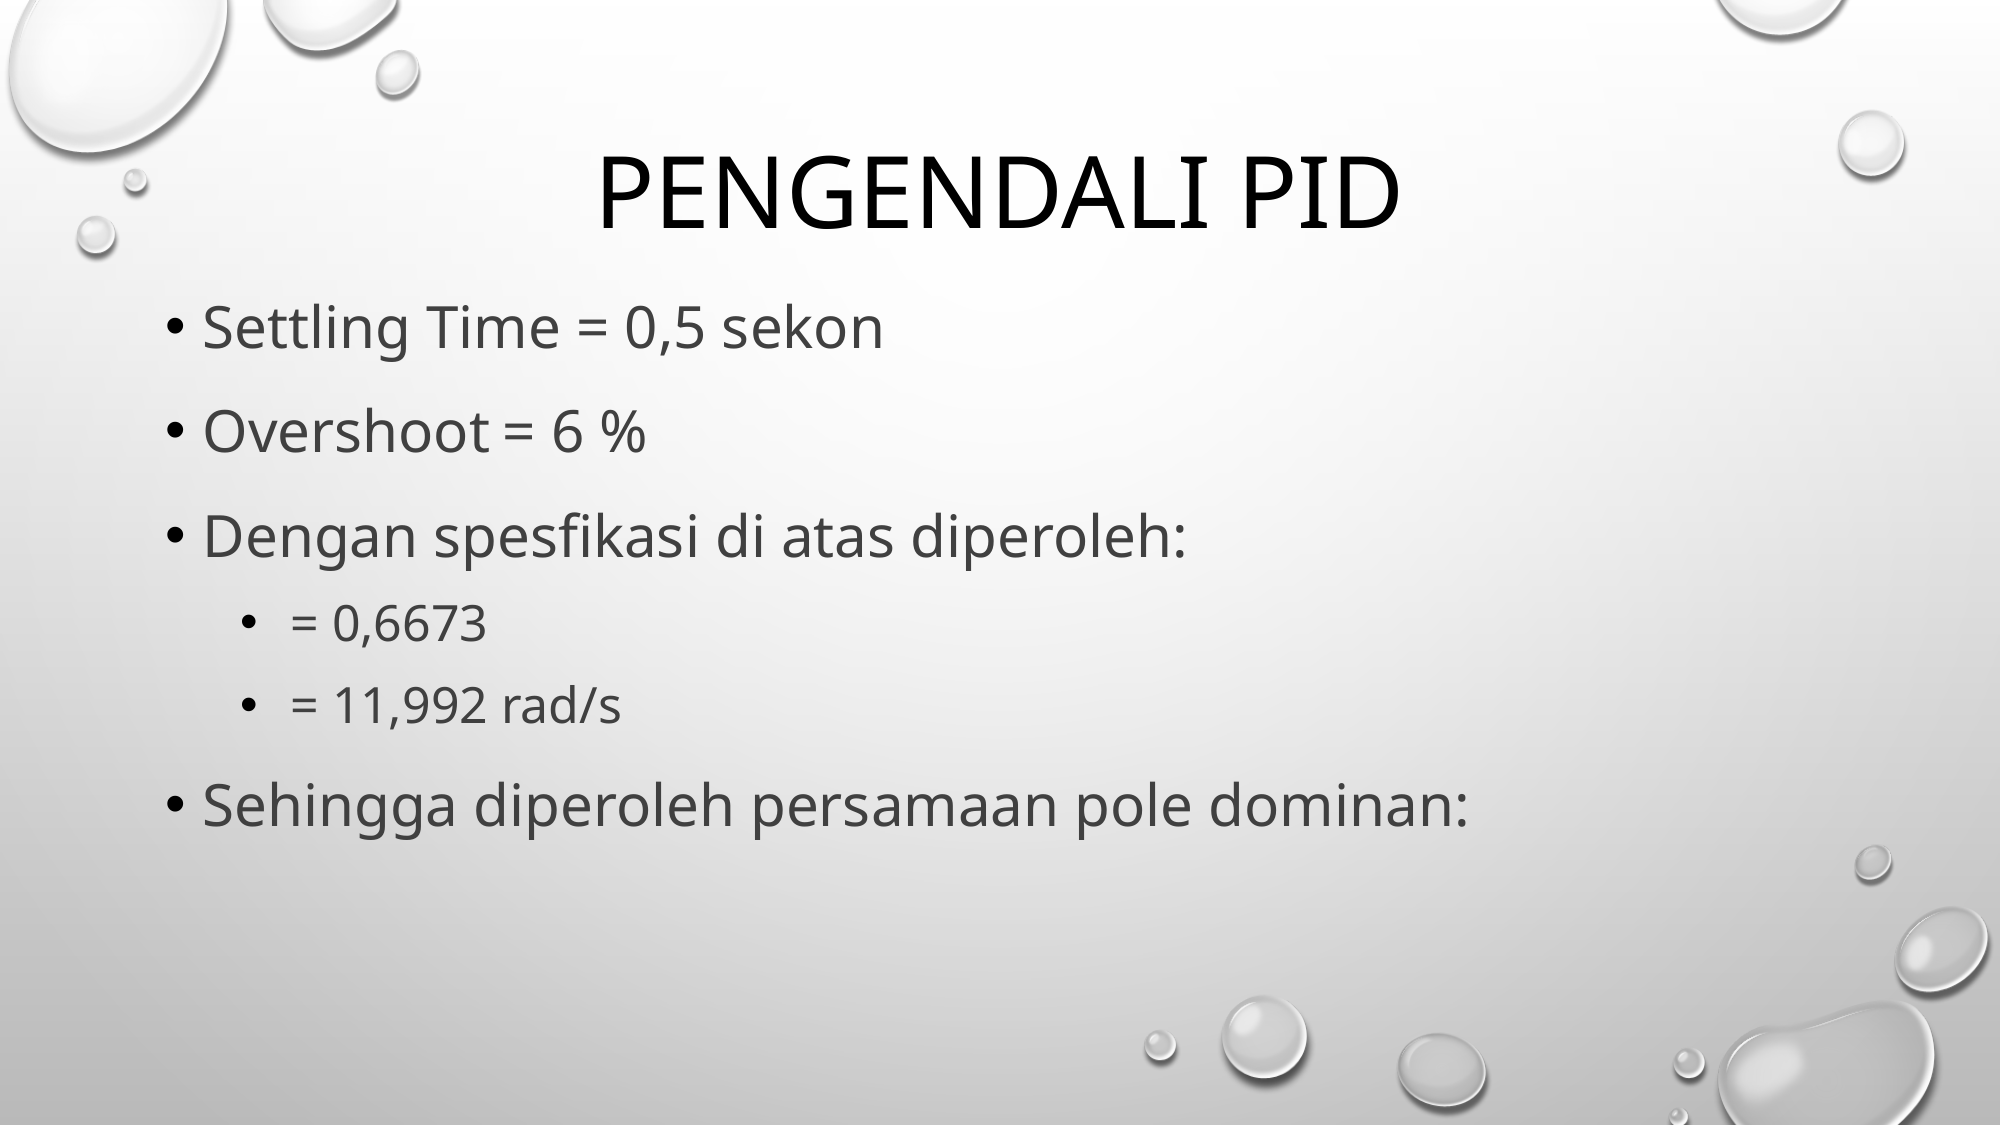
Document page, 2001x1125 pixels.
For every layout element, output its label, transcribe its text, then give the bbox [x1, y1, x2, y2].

picture [0, 0, 2000, 1125]
title Pengendali PID [150, 65, 1851, 327]
